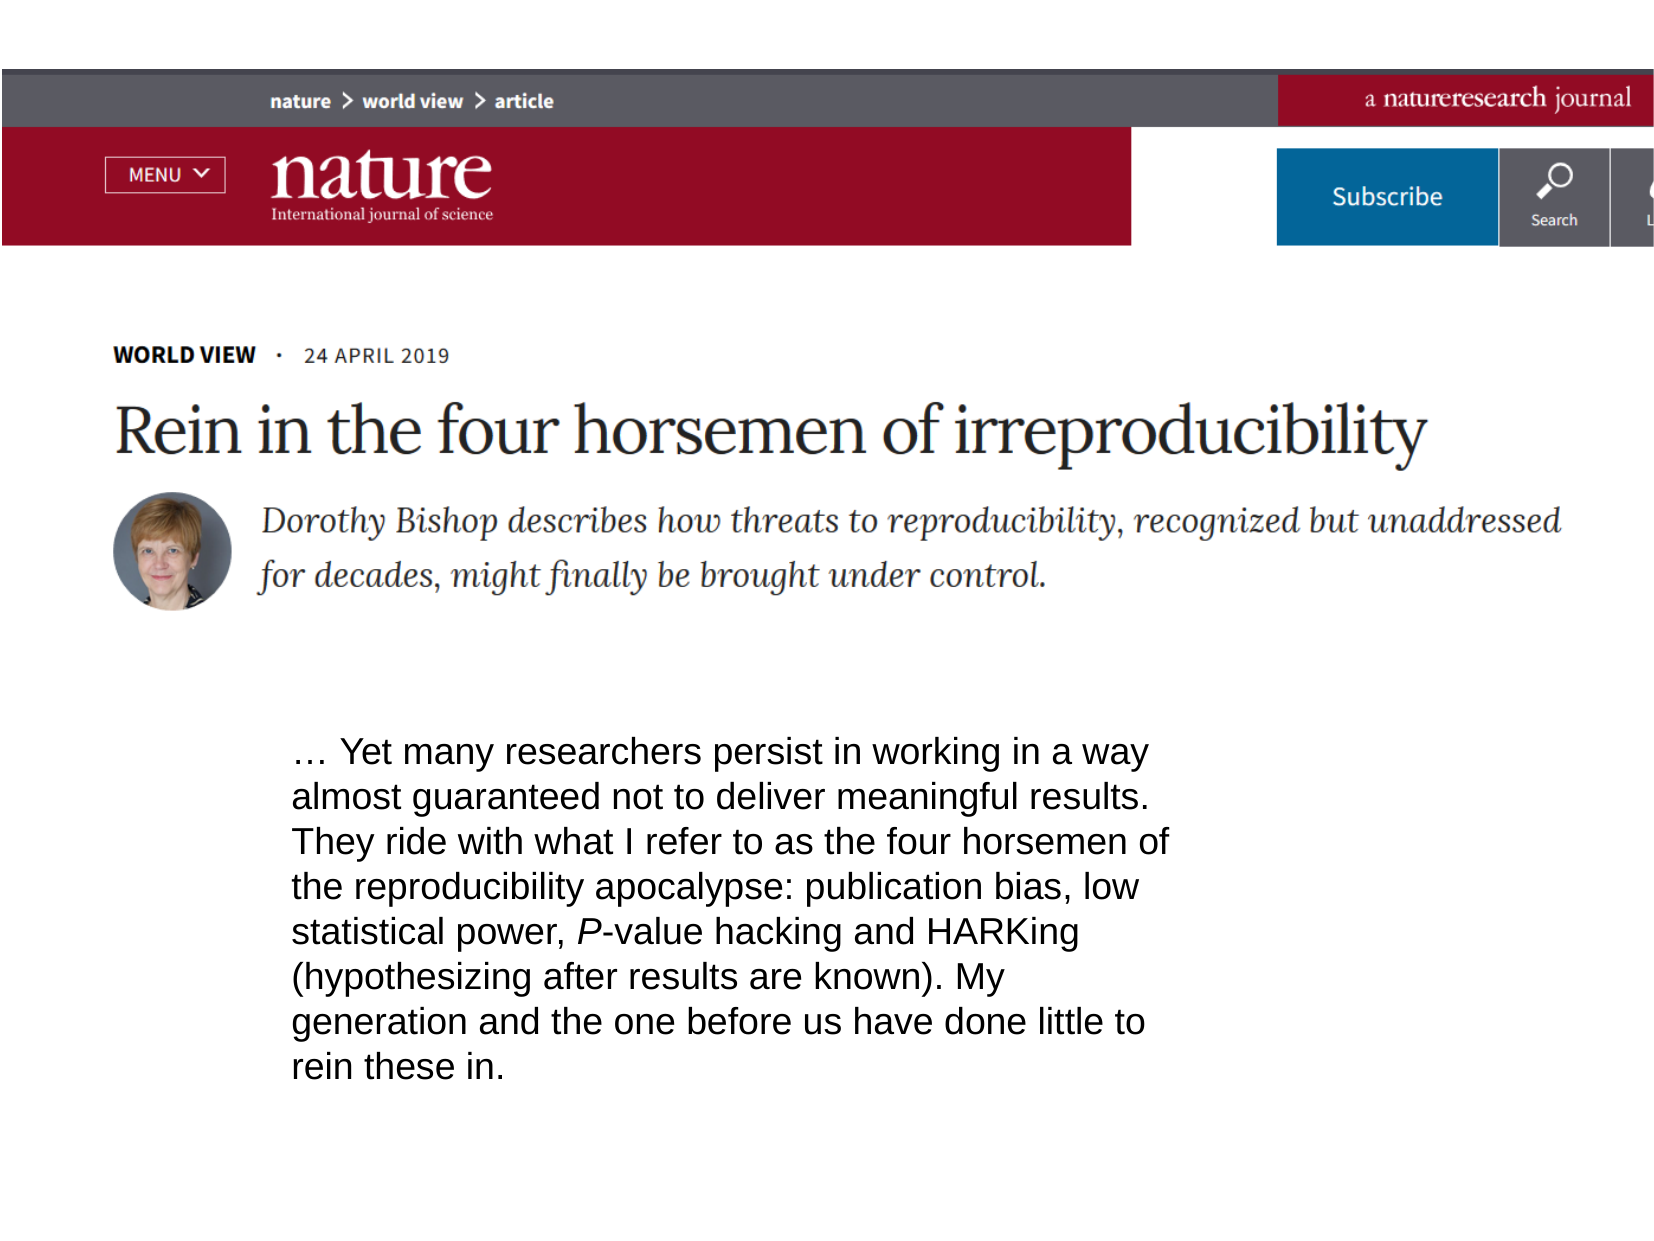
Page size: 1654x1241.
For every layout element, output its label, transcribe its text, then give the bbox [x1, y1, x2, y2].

picture [2, 69, 1654, 638]
text_box … Yet many researchers persist in working in a way almost guaranteed not to deliver meaningful results. They ride with what I refer to as the four horsemen of the reproducibility apocalypse: publication bias, low statistical power, P-value hacking and HARKing (hypothesizing after results are known). My generation and the one before us have done little to rein these in. [276, 720, 1190, 1095]
